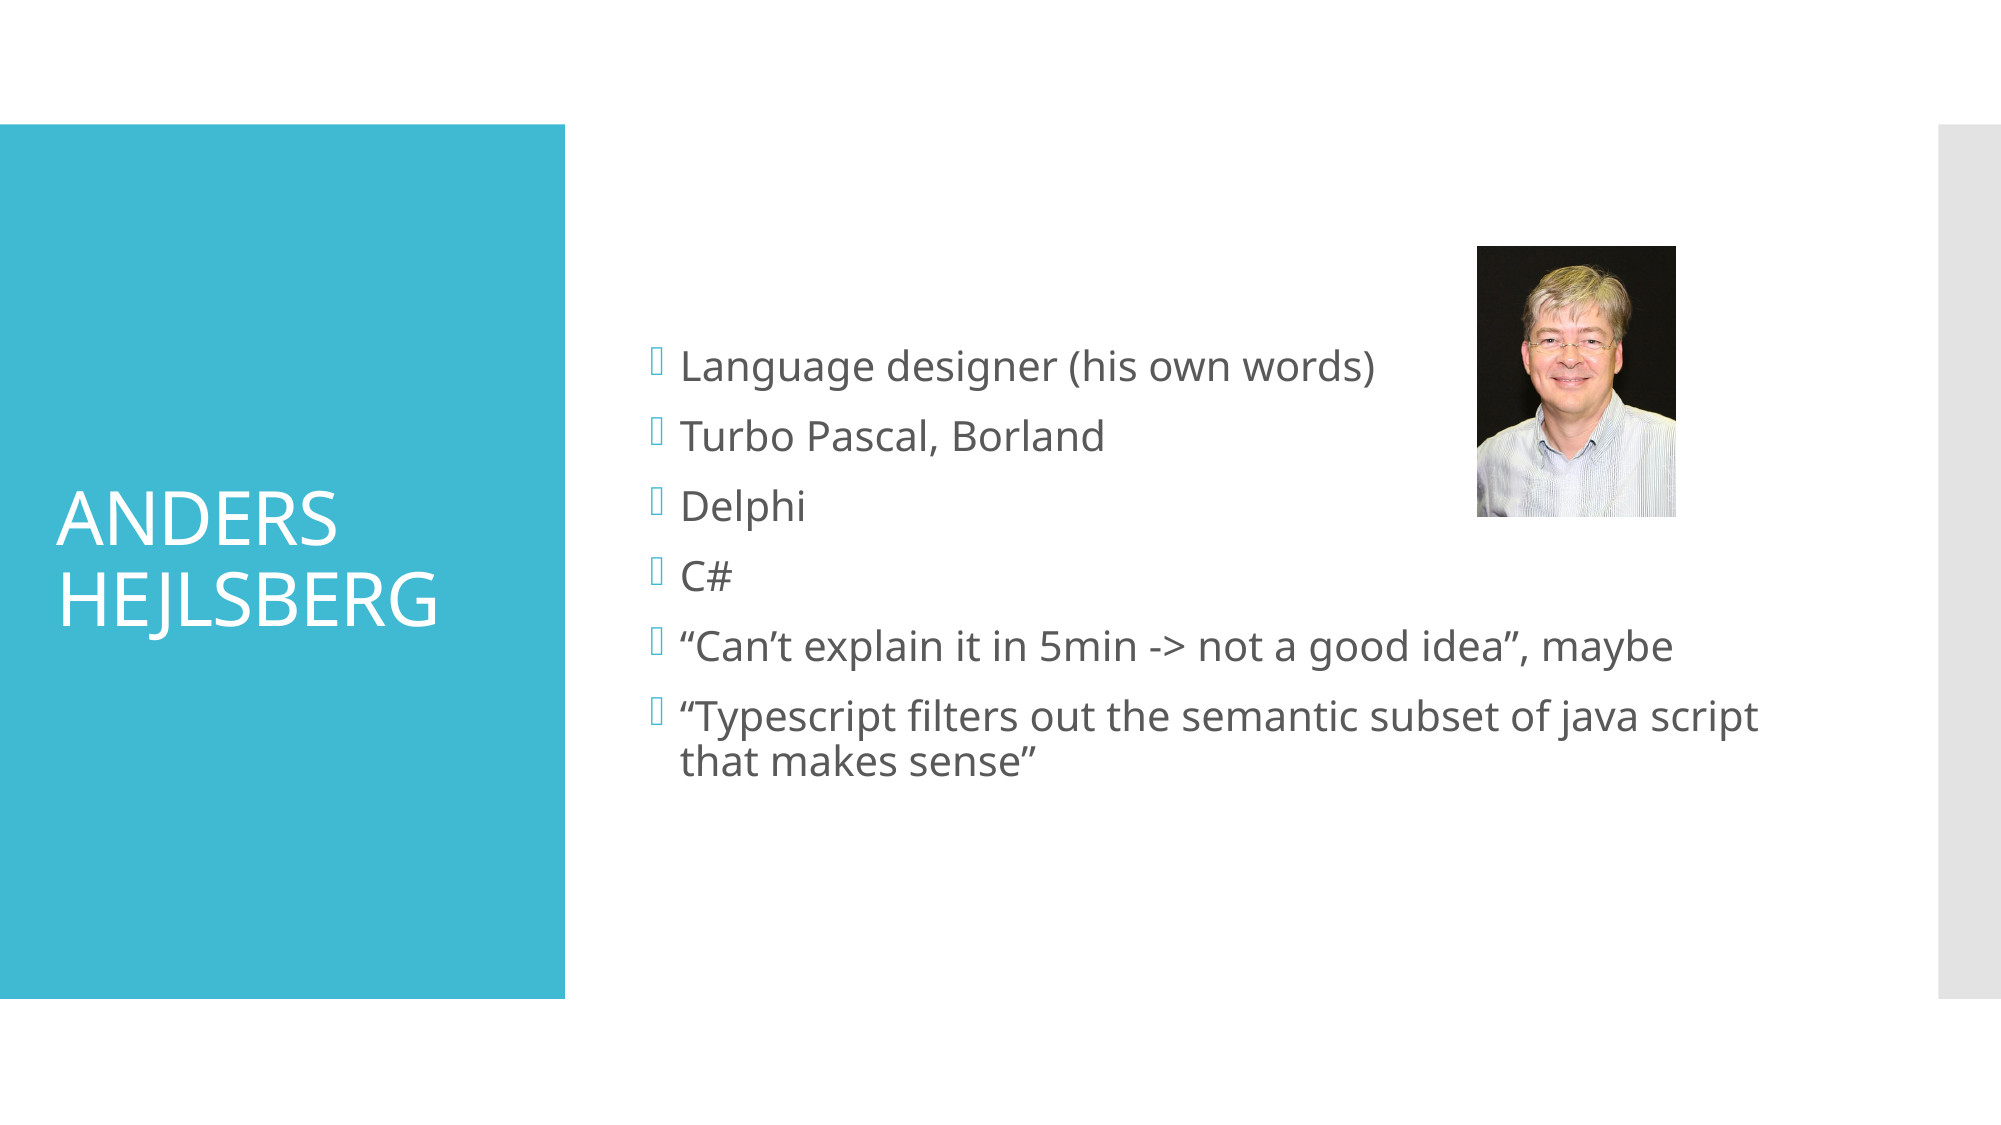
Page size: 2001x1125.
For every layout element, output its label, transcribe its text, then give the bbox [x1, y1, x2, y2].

picture [1477, 246, 1676, 518]
list Language designer (his own words) Turbo Pascal, Borland Delphi C# “Can’t explain it in 5min -> not a good idea”, maybe “Typescript filters out the semantic subset of java script that makes sense” [634, 58, 1835, 1073]
title ANDERS HEJLSBERG [41, 184, 525, 940]
